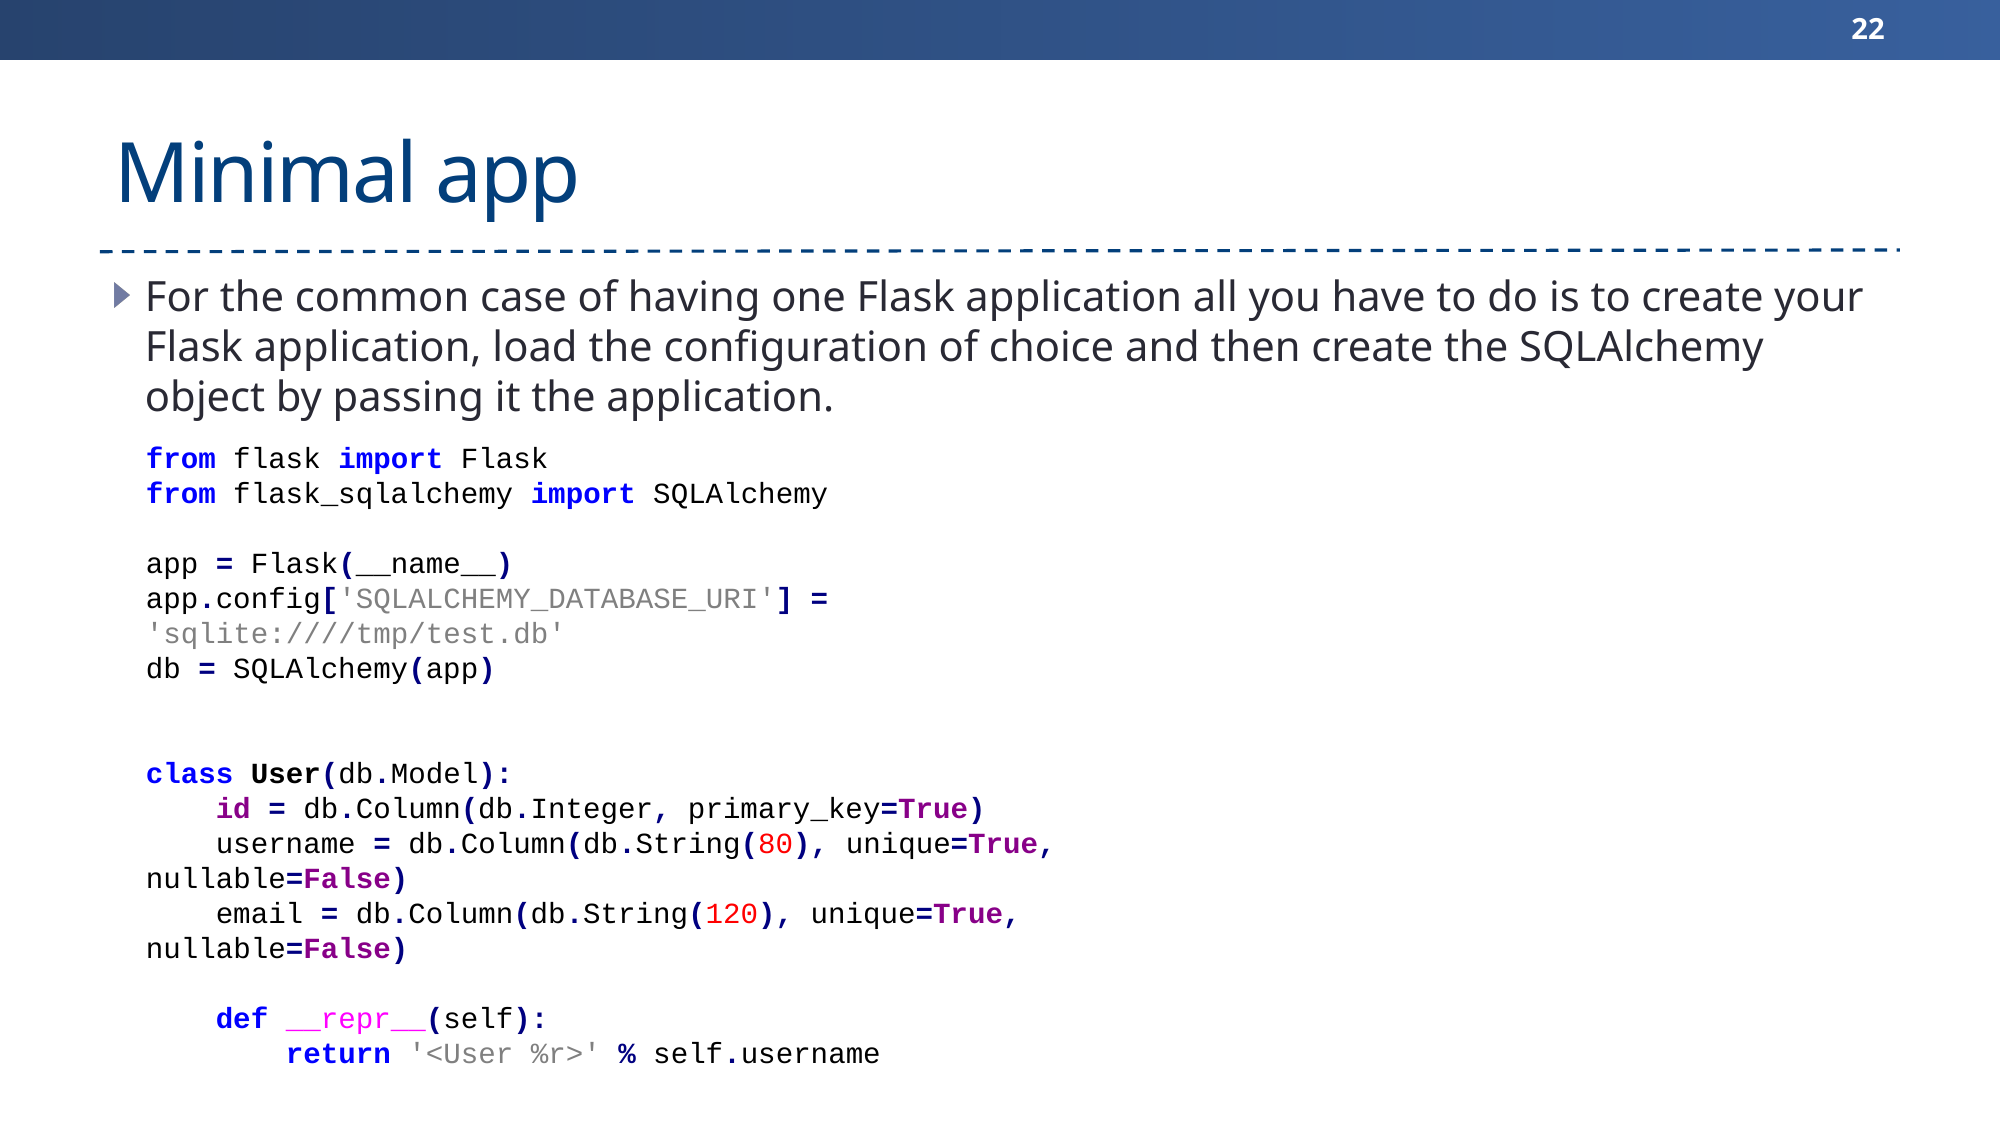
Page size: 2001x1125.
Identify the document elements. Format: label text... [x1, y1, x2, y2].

title Minimal app [99, 87, 1900, 250]
slide_number 22 [1666, 3, 1900, 57]
text_box from flask import Flask from flask_sqlalchemy import SQLAlchemy app = Flask(__name__) app.config['SQLALCHEMY_DATABASE_URI'] = 'sqlite:////tmp/test.db' db = SQLAlchemy(app) class User(db.Model): id = db.Column(db.Integer, primary_key=True) username = db.Column(db.String(80), unique=True, nullable=False) email = db.Column(db.String(120), unique=True, nullable=False) def __repr__(self): return '<User %r>' % self.username [131, 432, 1131, 1077]
picture [114, 282, 130, 308]
list For the common case of having one Flask application all you have to do is to create your Flask application, load the configuration of choice and then create the SQLAlchemy object by passing it the application. [99, 262, 1900, 1063]
